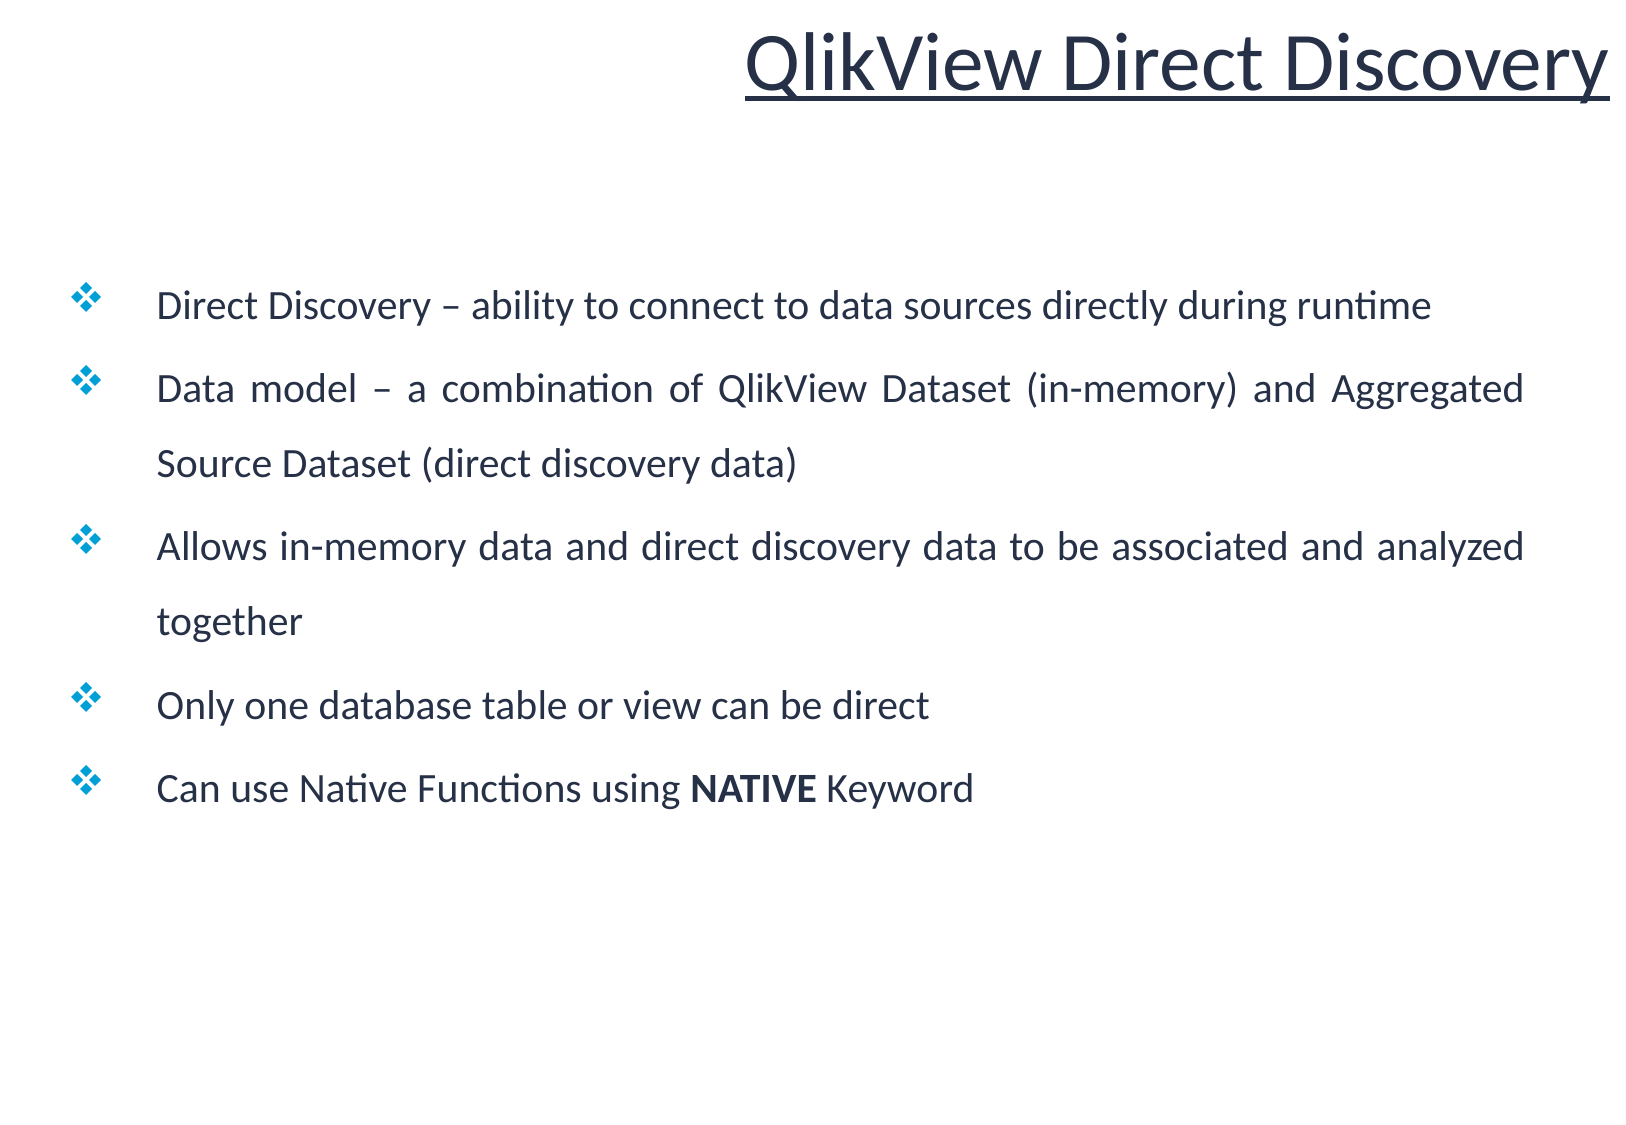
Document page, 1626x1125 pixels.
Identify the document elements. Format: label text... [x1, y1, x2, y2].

title QlikView Direct Discovery [0, 0, 1625, 165]
list Direct Discovery – ability to connect to data sources directly during runtime Data model – a combination of QlikView Dataset (in-memory) and Aggregated Source Dataset (direct discovery data) Allows in-memory data and direct discovery data to be associated and analyzed together Only one database table or view can be direct Can use Native Functions using NATIVE Keyword [53, 245, 1541, 1007]
